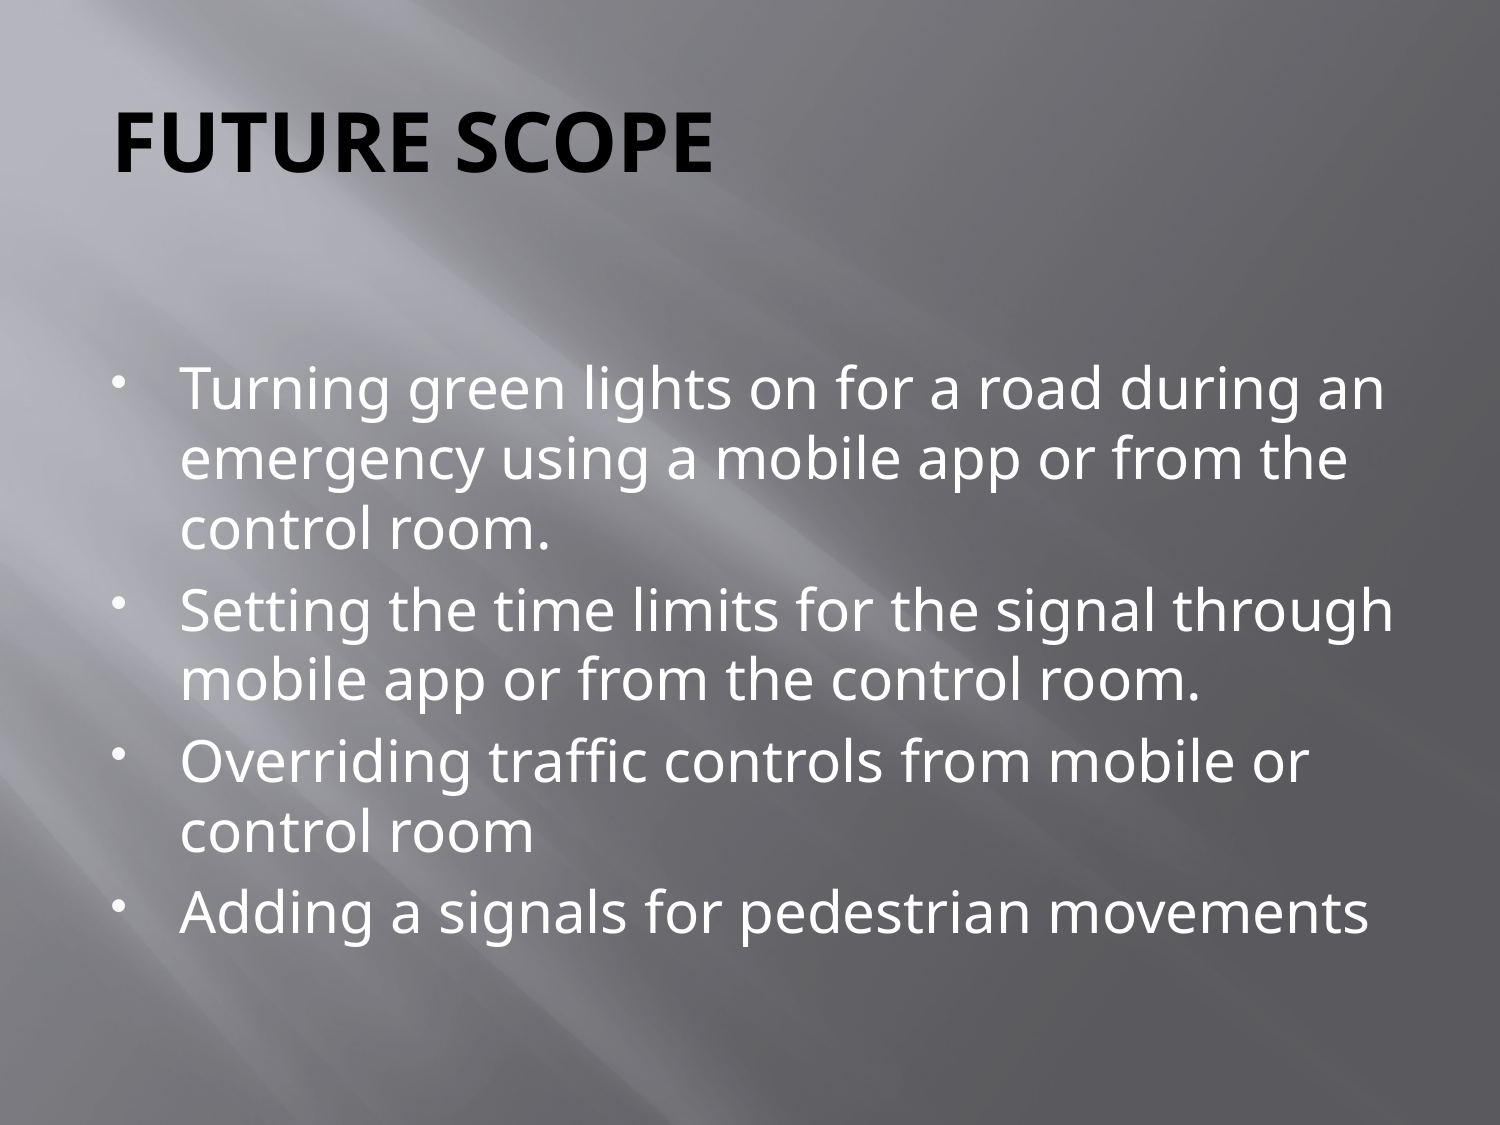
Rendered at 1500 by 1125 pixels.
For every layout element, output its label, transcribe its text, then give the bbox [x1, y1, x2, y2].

title FUTURE SCOPE [75, 45, 1425, 233]
list Turning green lights on for a road during an emergency using a mobile app or from the control room. Setting the time limits for the signal through mobile app or from the control room. Overriding traffic controls from mobile or control room Adding a signals for pedestrian movements [75, 262, 1425, 1035]
